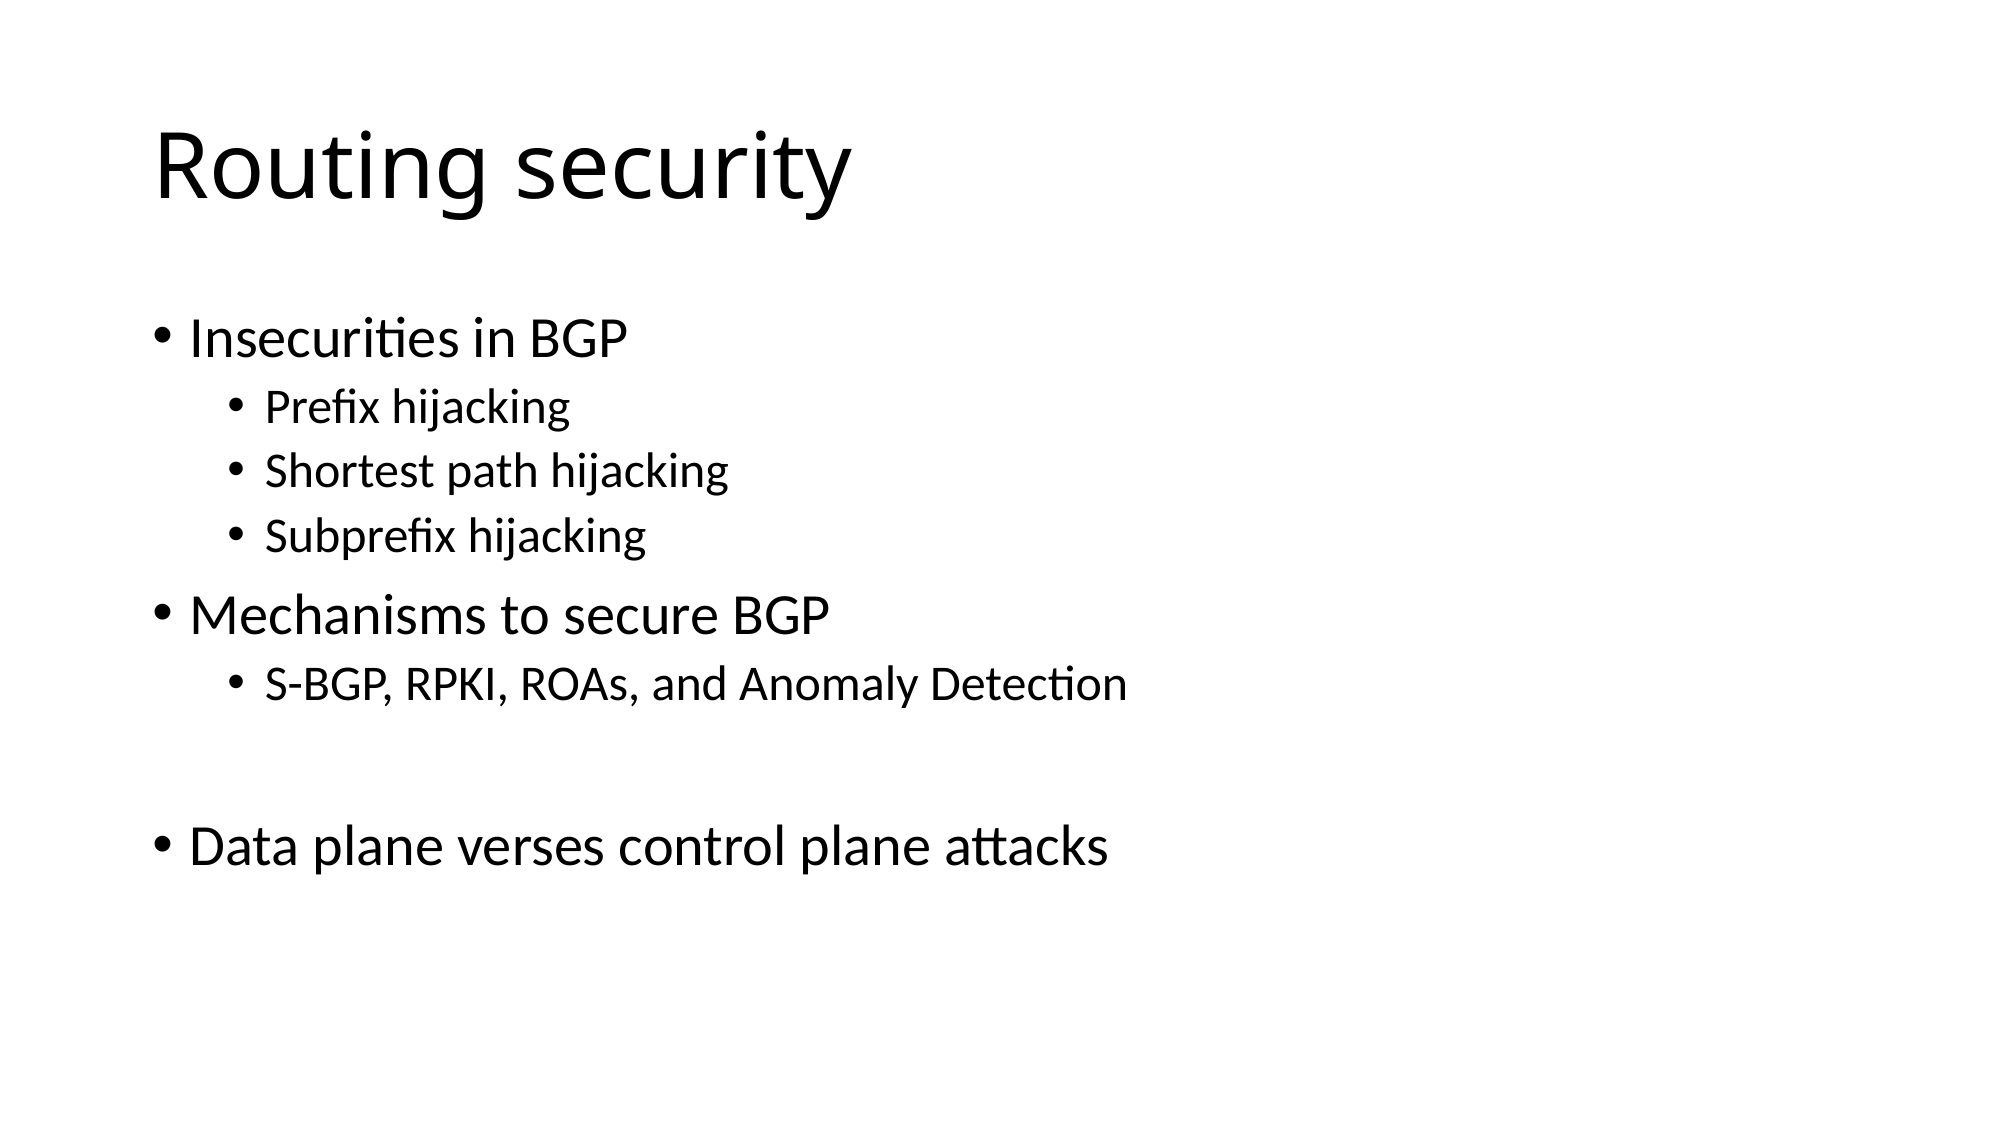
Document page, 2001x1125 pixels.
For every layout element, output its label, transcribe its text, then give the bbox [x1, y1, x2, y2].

title Routing security [137, 59, 1863, 278]
list Insecurities in BGP Prefix hijacking Shortest path hijacking Subprefix hijacking Mechanisms to secure BGP S-BGP, RPKI, ROAs, and Anomaly Detection Data plane verses control plane attacks [137, 299, 1863, 1014]
